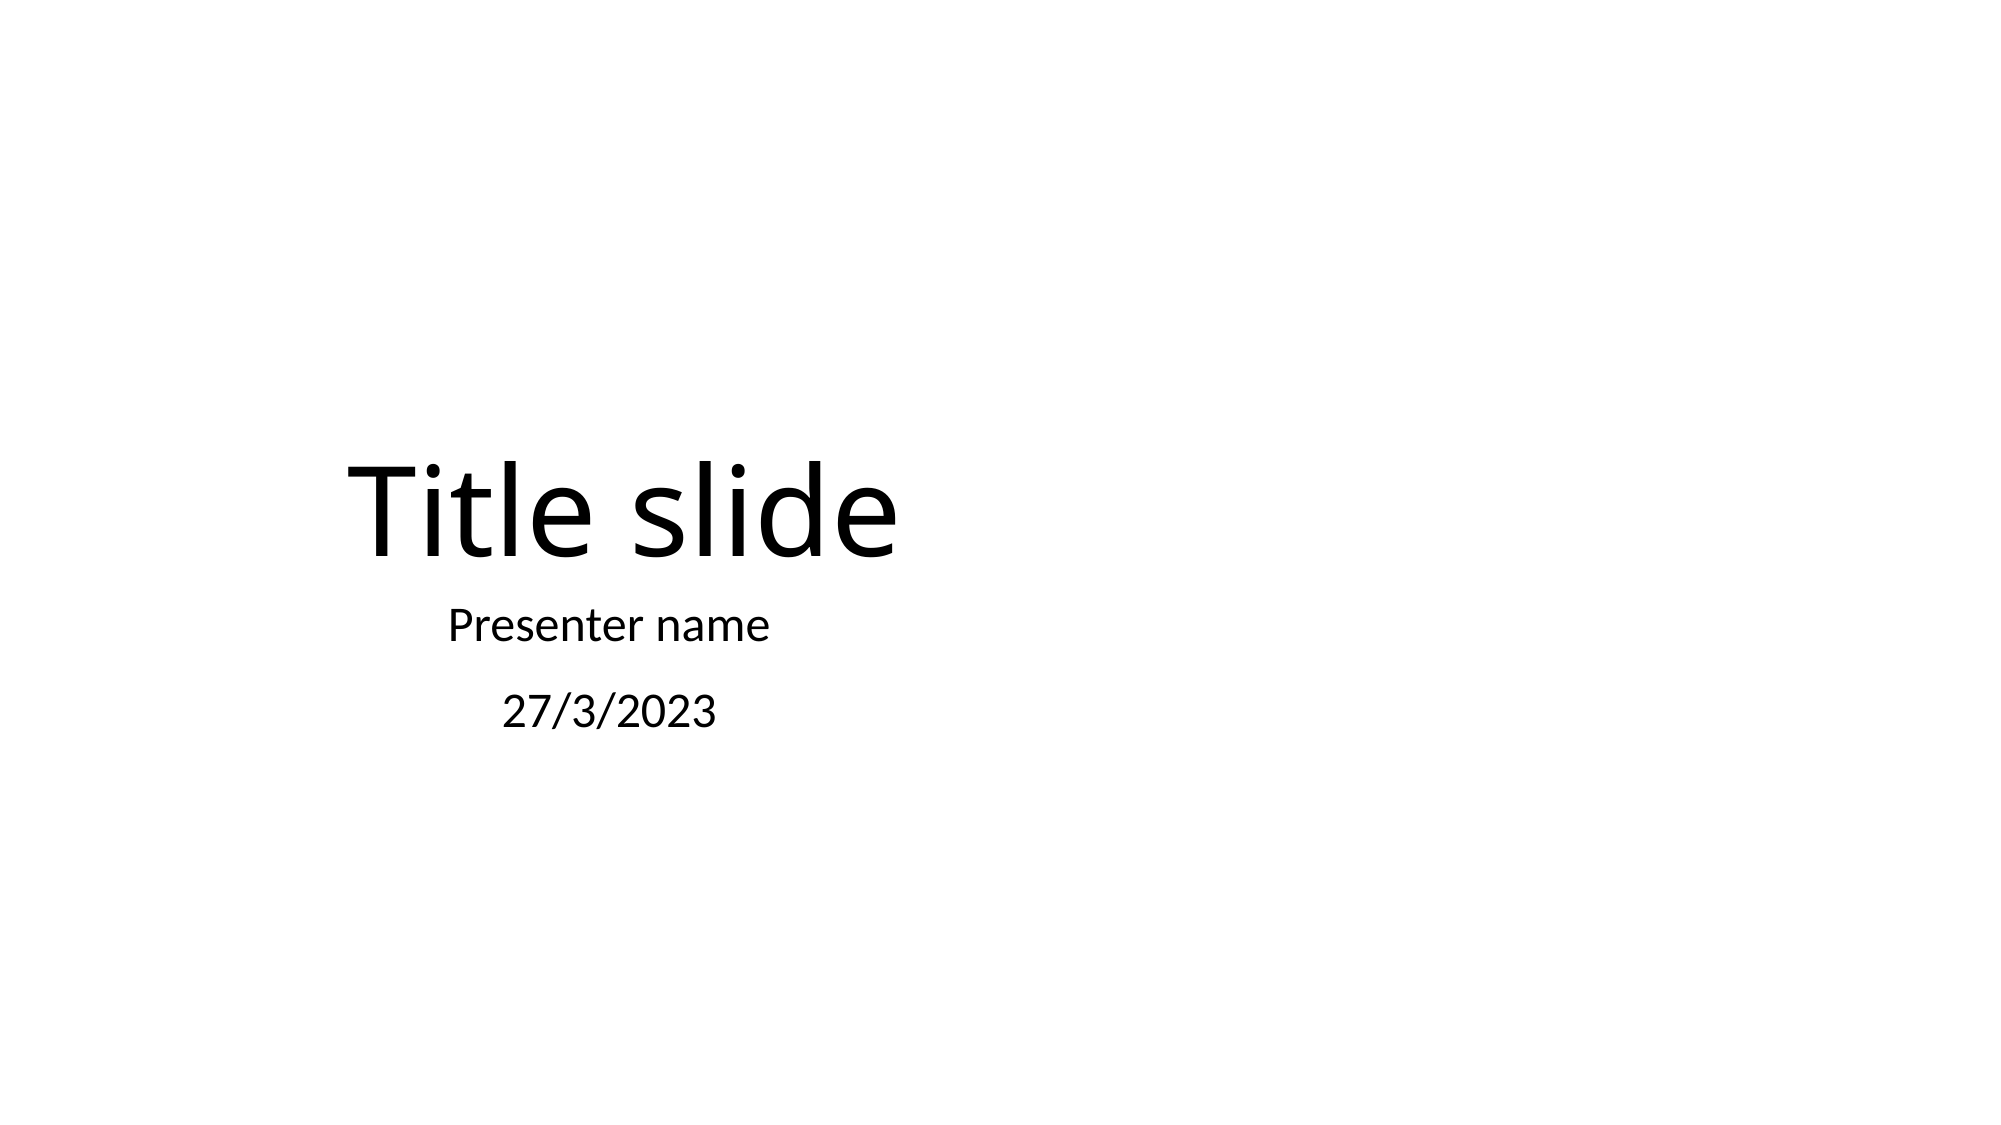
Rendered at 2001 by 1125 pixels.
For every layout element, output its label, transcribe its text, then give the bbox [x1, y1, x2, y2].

subtitle Presenter name [234, 590, 985, 676]
text_box 27/3/2023 [234, 676, 985, 763]
title Title slide [249, 413, 1000, 591]
